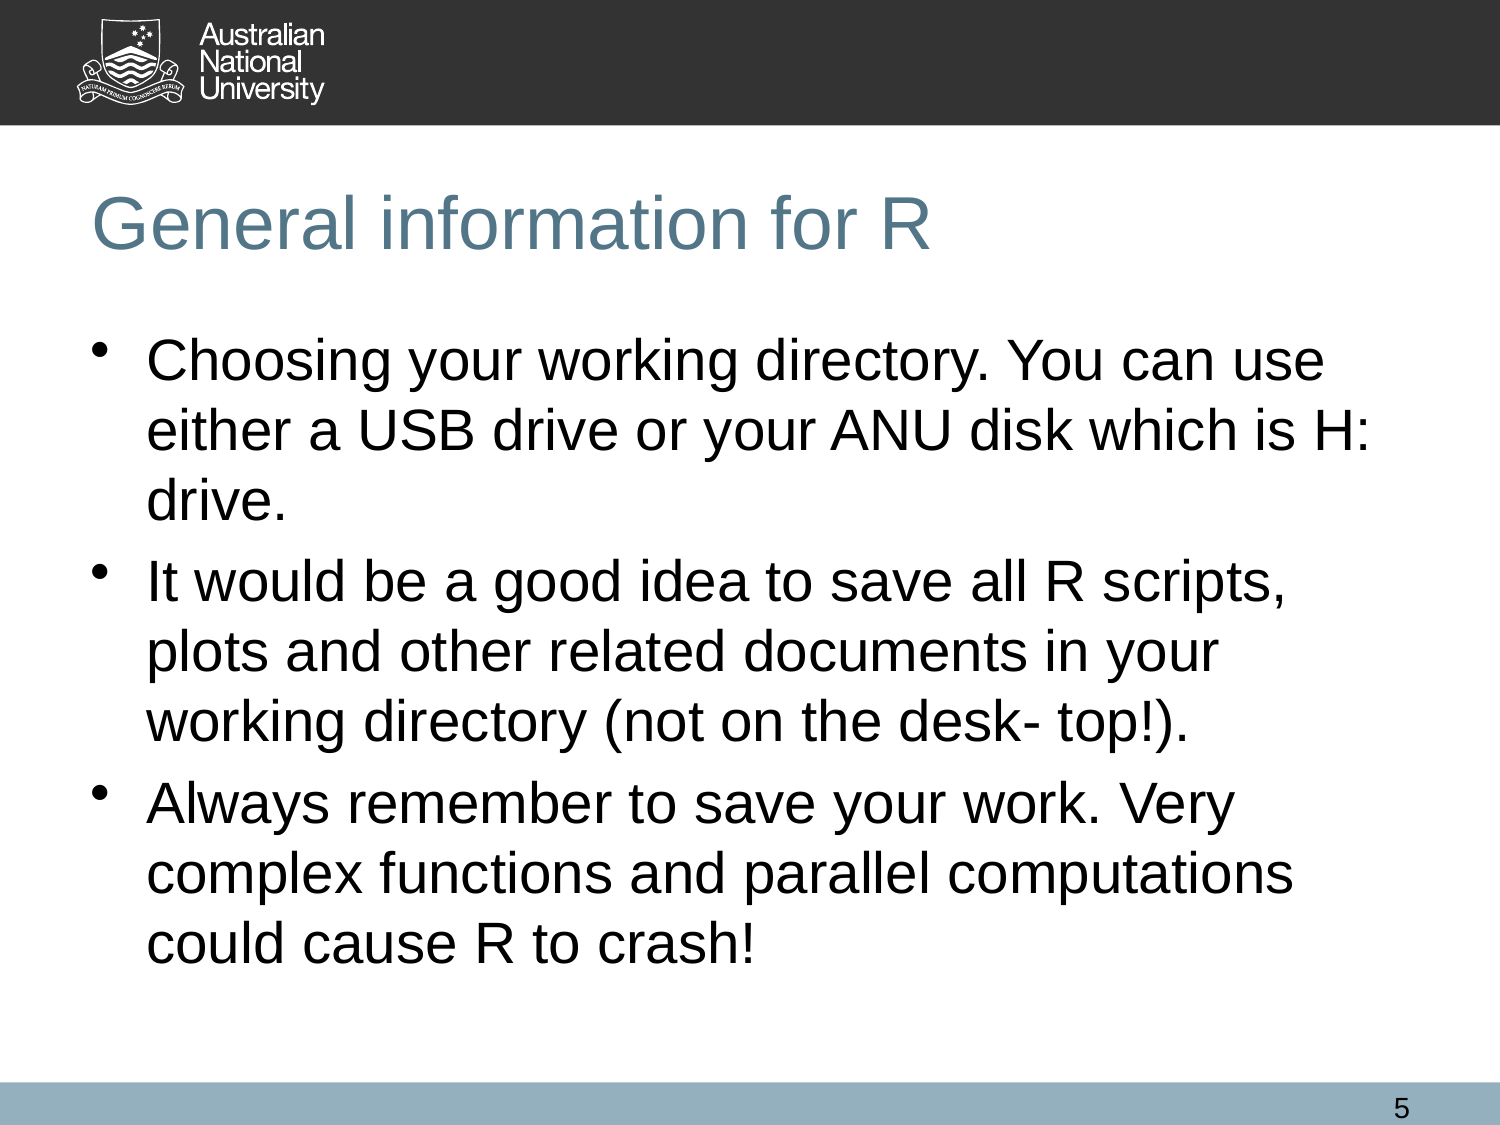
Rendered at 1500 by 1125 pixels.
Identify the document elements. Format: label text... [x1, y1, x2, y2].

title General information for R [76, 125, 1427, 313]
slide_number 5 [1328, 1082, 1425, 1118]
list Choosing your working directory. You can use either a USB drive or your ANU disk which is H: drive. It would be a good idea to save all R scripts, plots and other related documents in your working directory (not on the desk- top!). Always remember to save your work. Very complex functions and parallel computations could cause R to crash! [75, 314, 1425, 1005]
